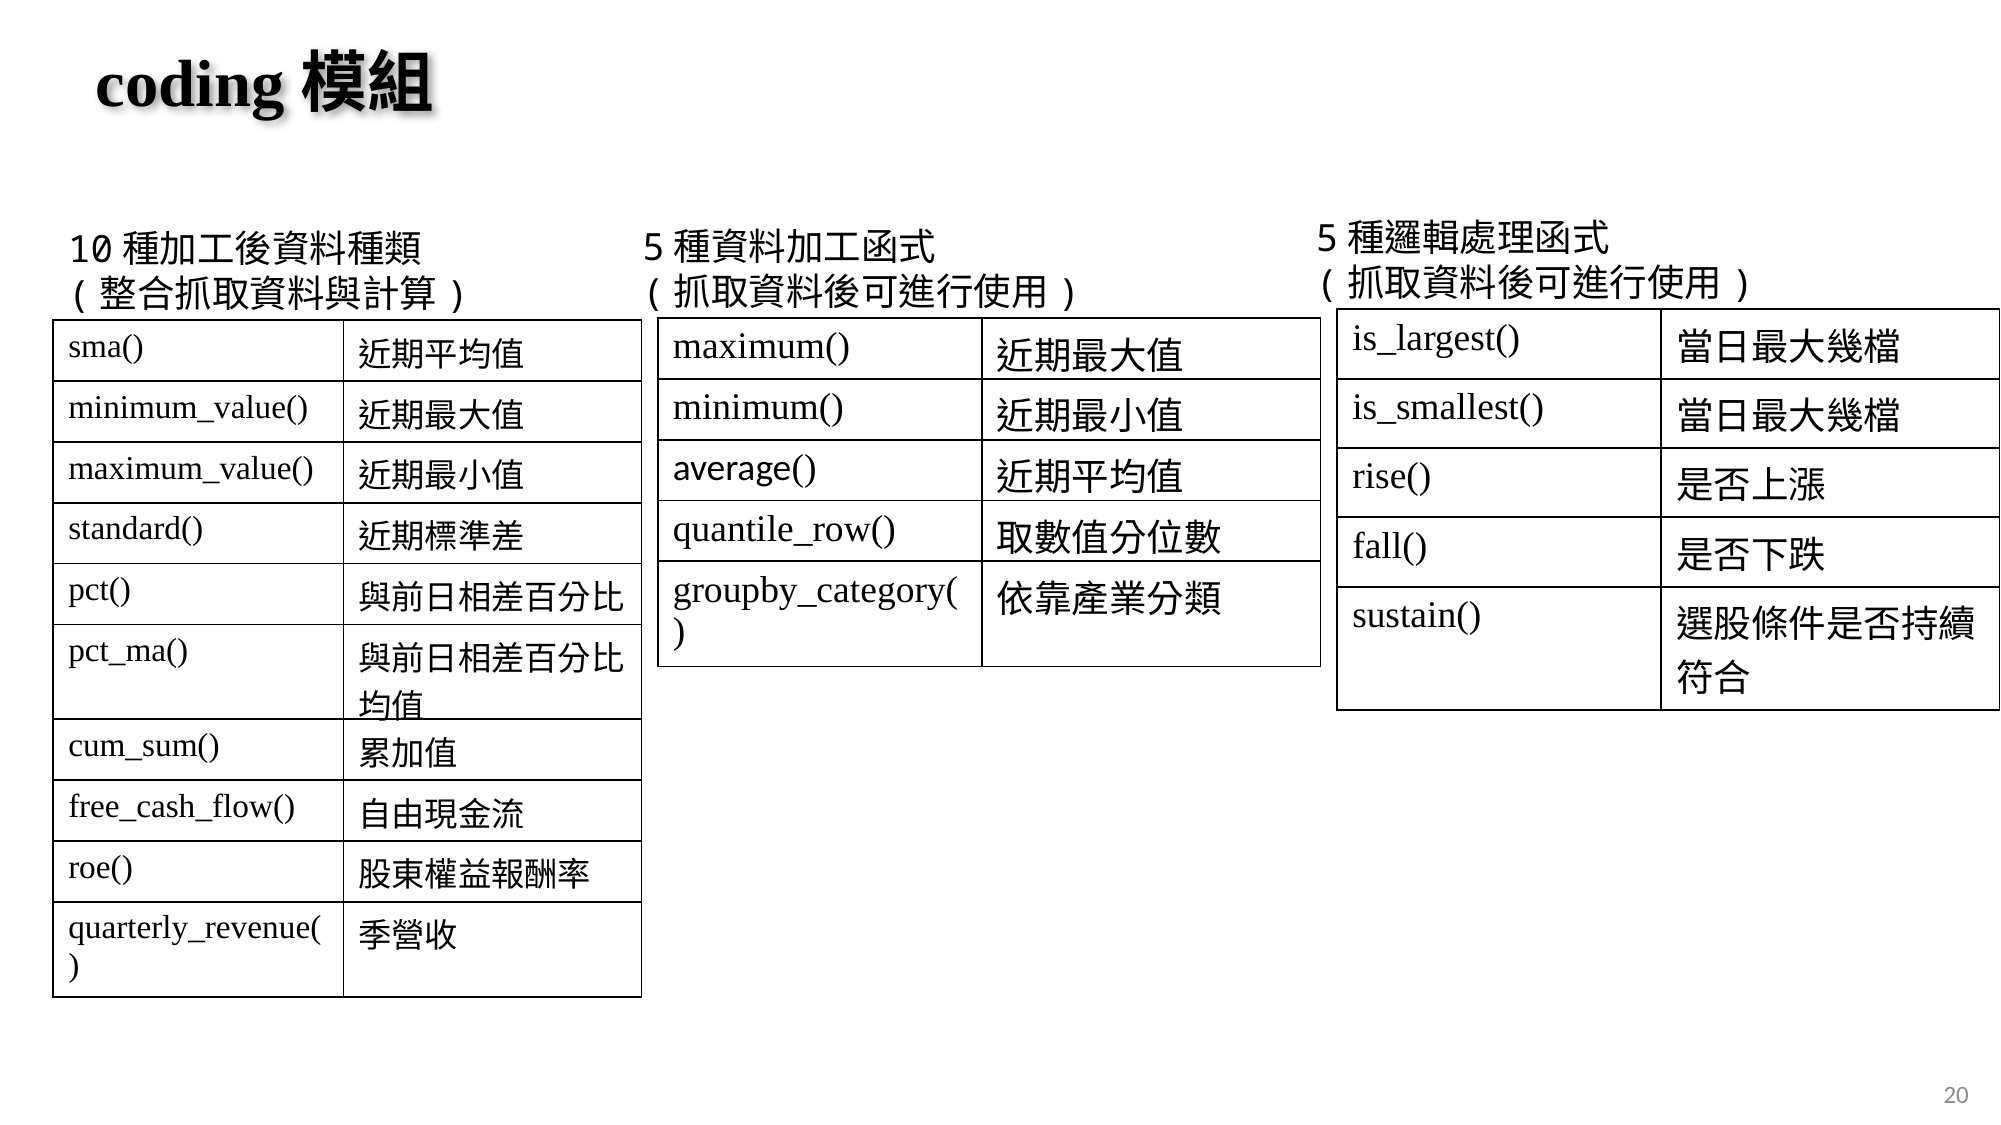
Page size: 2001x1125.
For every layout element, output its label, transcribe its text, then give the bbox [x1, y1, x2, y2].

table_header is_largest() [1338, 312, 1660, 378]
text_box 5種資料加工函式 (抓取資料後可進行使用) [627, 215, 1095, 321]
table_cell 當日最大幾檔 [1662, 380, 1999, 447]
table_cell minimum() [659, 380, 981, 439]
table_cell 是否上漲 [1662, 449, 1999, 516]
table_cell pct_ma() [54, 625, 343, 718]
table_cell minimum_value() [54, 382, 343, 441]
title coding模組 [80, 49, 1482, 122]
table_cell quarterly_revenue() [54, 903, 343, 996]
table_cell pct() [54, 564, 343, 624]
table_header 近期平均值 [344, 321, 641, 380]
table_cell cum_sum() [54, 720, 343, 779]
table_cell 季營收 [344, 903, 641, 996]
table_cell 股東權益報酬率 [344, 842, 641, 901]
table_cell 近期最小值 [983, 380, 1320, 439]
table_cell 依靠產業分類 [983, 562, 1320, 666]
table_cell 是否下跌 [1662, 518, 1999, 586]
table_header 當日最大幾檔 [1662, 310, 1999, 378]
table_header 近期最大值 [983, 319, 1320, 378]
table_cell average() [659, 441, 981, 500]
table_header sma() [54, 321, 343, 380]
table_cell roe() [54, 842, 343, 901]
table_cell sustain() [1338, 588, 1660, 709]
table_cell 累加值 [344, 720, 641, 779]
text_box 10種加工後資料種類 (整合抓取資料與計算) [53, 217, 573, 319]
table_cell free_cash_flow() [54, 781, 343, 840]
slide_number 20 [1533, 1063, 1984, 1124]
table_header maximum() [659, 321, 981, 378]
table_cell quantile_row() [659, 501, 981, 560]
table_cell 近期最大值 [344, 382, 641, 441]
table_cell 與前日相差百分比均值 [344, 625, 641, 718]
table_cell 近期平均值 [983, 441, 1320, 500]
table_cell fall() [1338, 518, 1660, 586]
table_cell rise() [1338, 449, 1660, 516]
table_cell 與前日相差百分比 [344, 564, 641, 624]
table_cell groupby_category() [659, 562, 981, 666]
table_cell standard() [54, 504, 343, 563]
text_box 5種邏輯處理函式 (抓取資料後可進行使用) [1301, 206, 1769, 312]
table_cell 近期最小值 [344, 443, 641, 502]
table_cell 近期標準差 [344, 504, 641, 563]
table_cell is_smallest() [1338, 380, 1660, 447]
table_cell maximum_value() [54, 443, 343, 502]
table_cell 取數值分位數 [983, 501, 1320, 560]
table_cell 自由現金流 [344, 781, 641, 840]
table_cell 選股條件是否持續符合 [1662, 588, 1999, 709]
